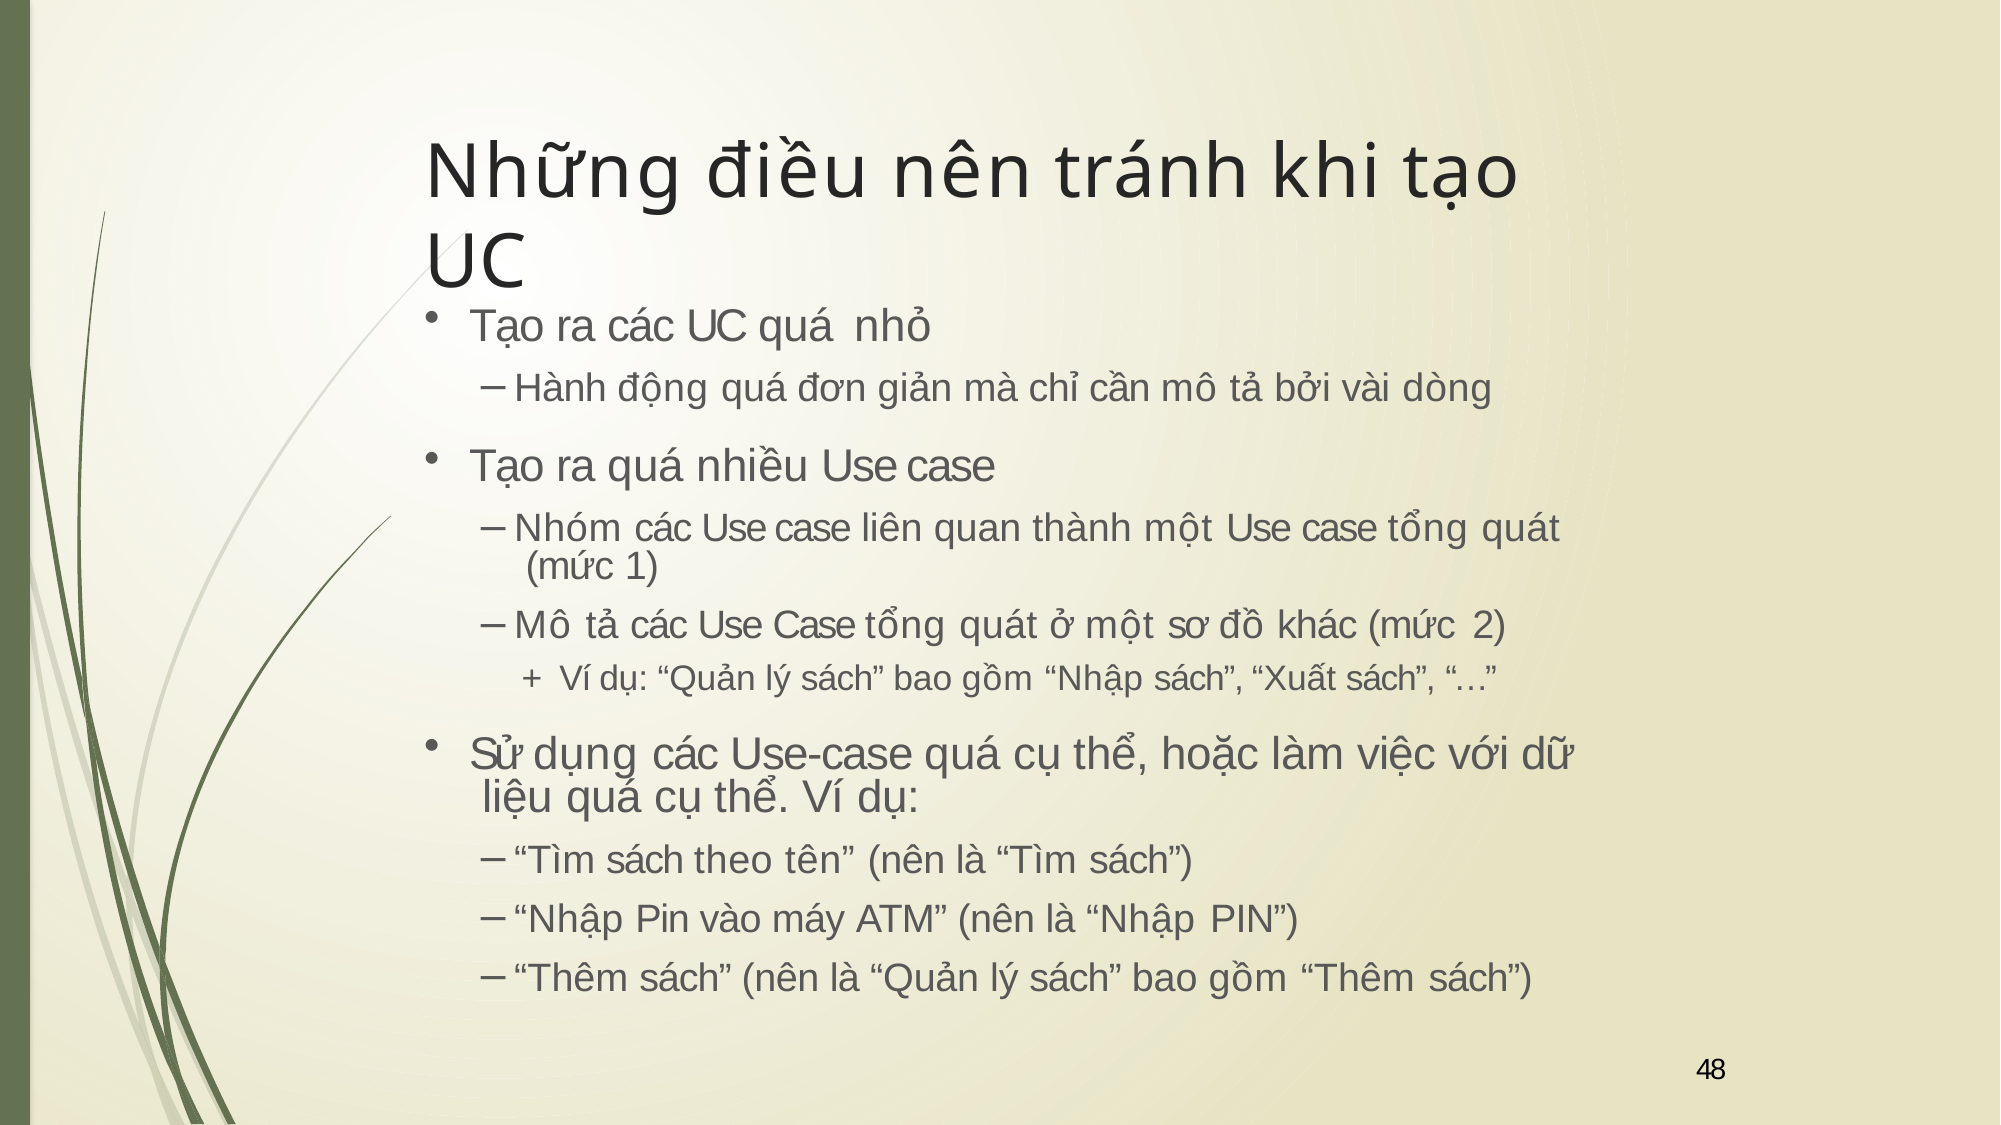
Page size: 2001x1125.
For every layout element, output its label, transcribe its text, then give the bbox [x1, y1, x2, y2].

title Những điều nên tránh khi tạo UC [422, 119, 1550, 310]
slide_number 48 [1689, 1049, 1736, 1125]
text_box Tạo ra các UC quá nhỏ Hành động quá đơn giản mà chỉ cần mô tả bởi vài dòng Tạo ra quá nhiều Use case Nhóm các Use case liên quan thành một Use case tổng quát (mức 1) Mô tả các Use Case tổng quát ở một sơ đồ khác (mức 2) + Ví dụ: “Quản lý sách” bao gồm “Nhập sách”, “Xuất sách”, “…” Sử dụng các Use-case quá cụ thể, hoặc làm việc với dữ liệu quá cụ thể. Ví dụ: “Tìm sách theo tên” (nên là “Tìm sách”) “Nhập Pin vào máy ATM” (nên là “Nhập PIN”) “Thêm sách” (nên là “Quản lý sách” bao gồm “Thêm sách”) [422, 280, 1577, 1000]
